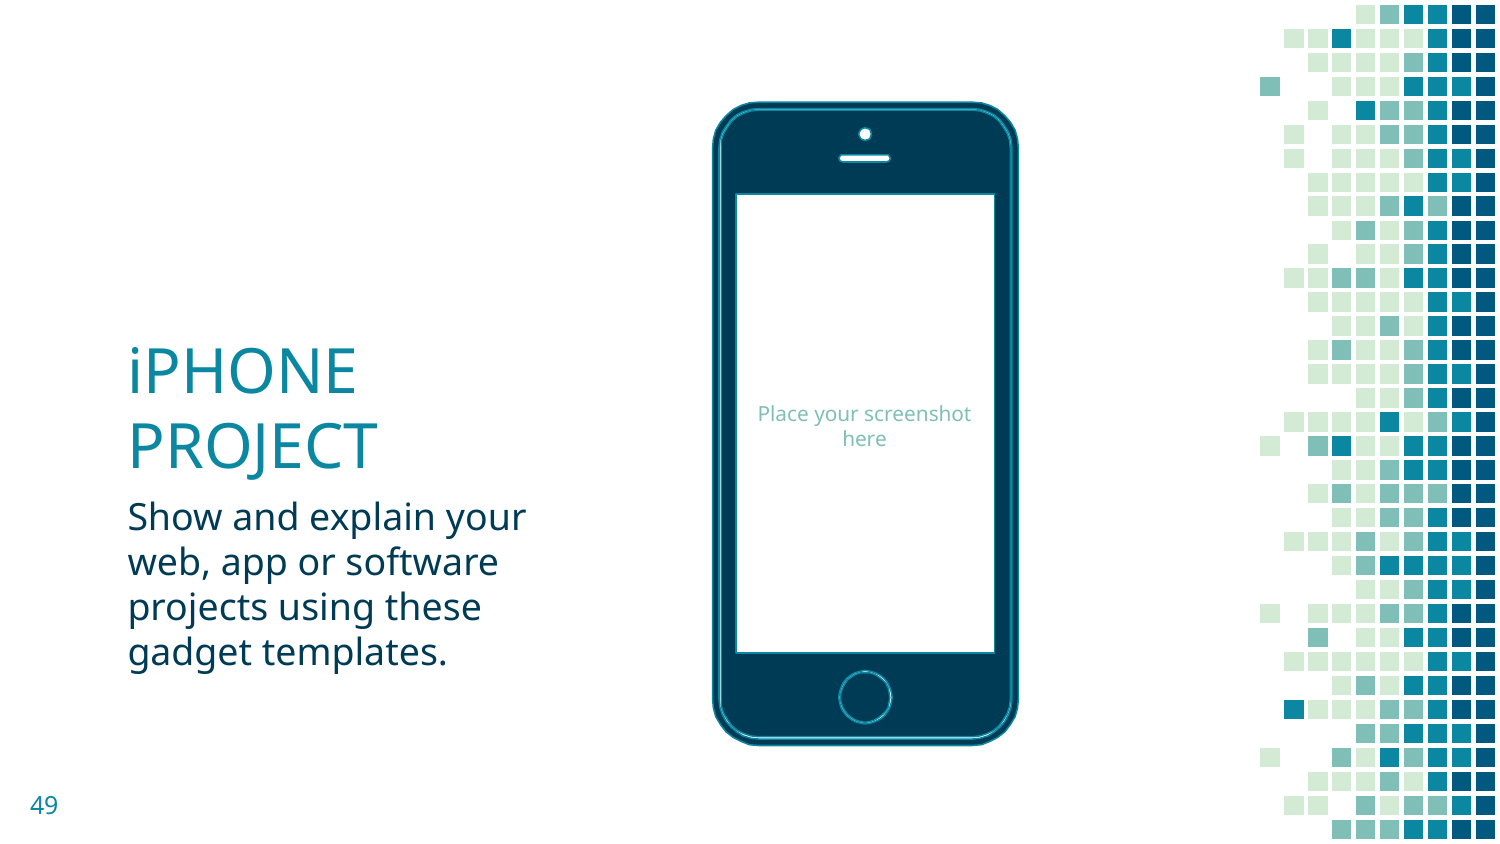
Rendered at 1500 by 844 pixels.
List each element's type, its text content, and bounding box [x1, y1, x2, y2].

text_box [712, 102, 1019, 746]
list iPHONE PROJECT Show and explain your web, app or software projects using these gadget templates. [112, 137, 564, 689]
text_box Place your screenshot here [734, 195, 995, 657]
slide_number 49 [15, 774, 105, 839]
